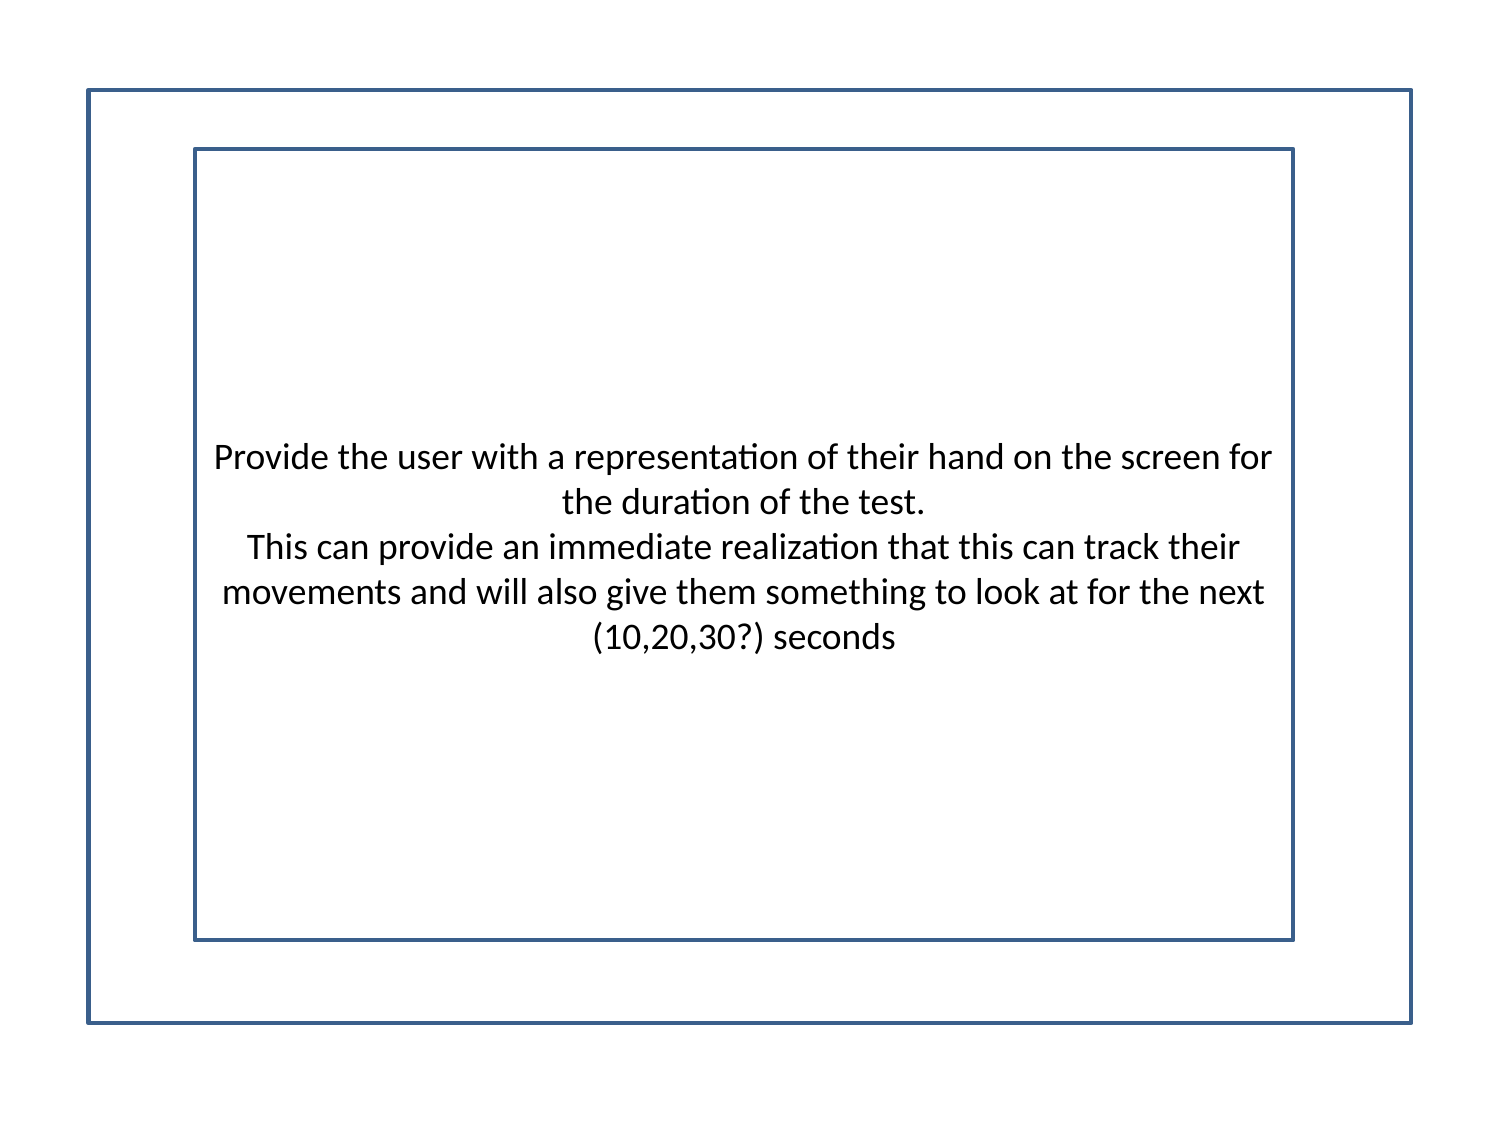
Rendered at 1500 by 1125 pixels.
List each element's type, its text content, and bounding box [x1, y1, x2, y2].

text_box [86, 88, 1413, 1025]
text_box Provide the user with a representation of their hand on the screen for the duration of the test. This can provide an immediate realization that this can track their movements and will also give them something to look at for the next (10,20,30?) seconds [193, 147, 1295, 942]
